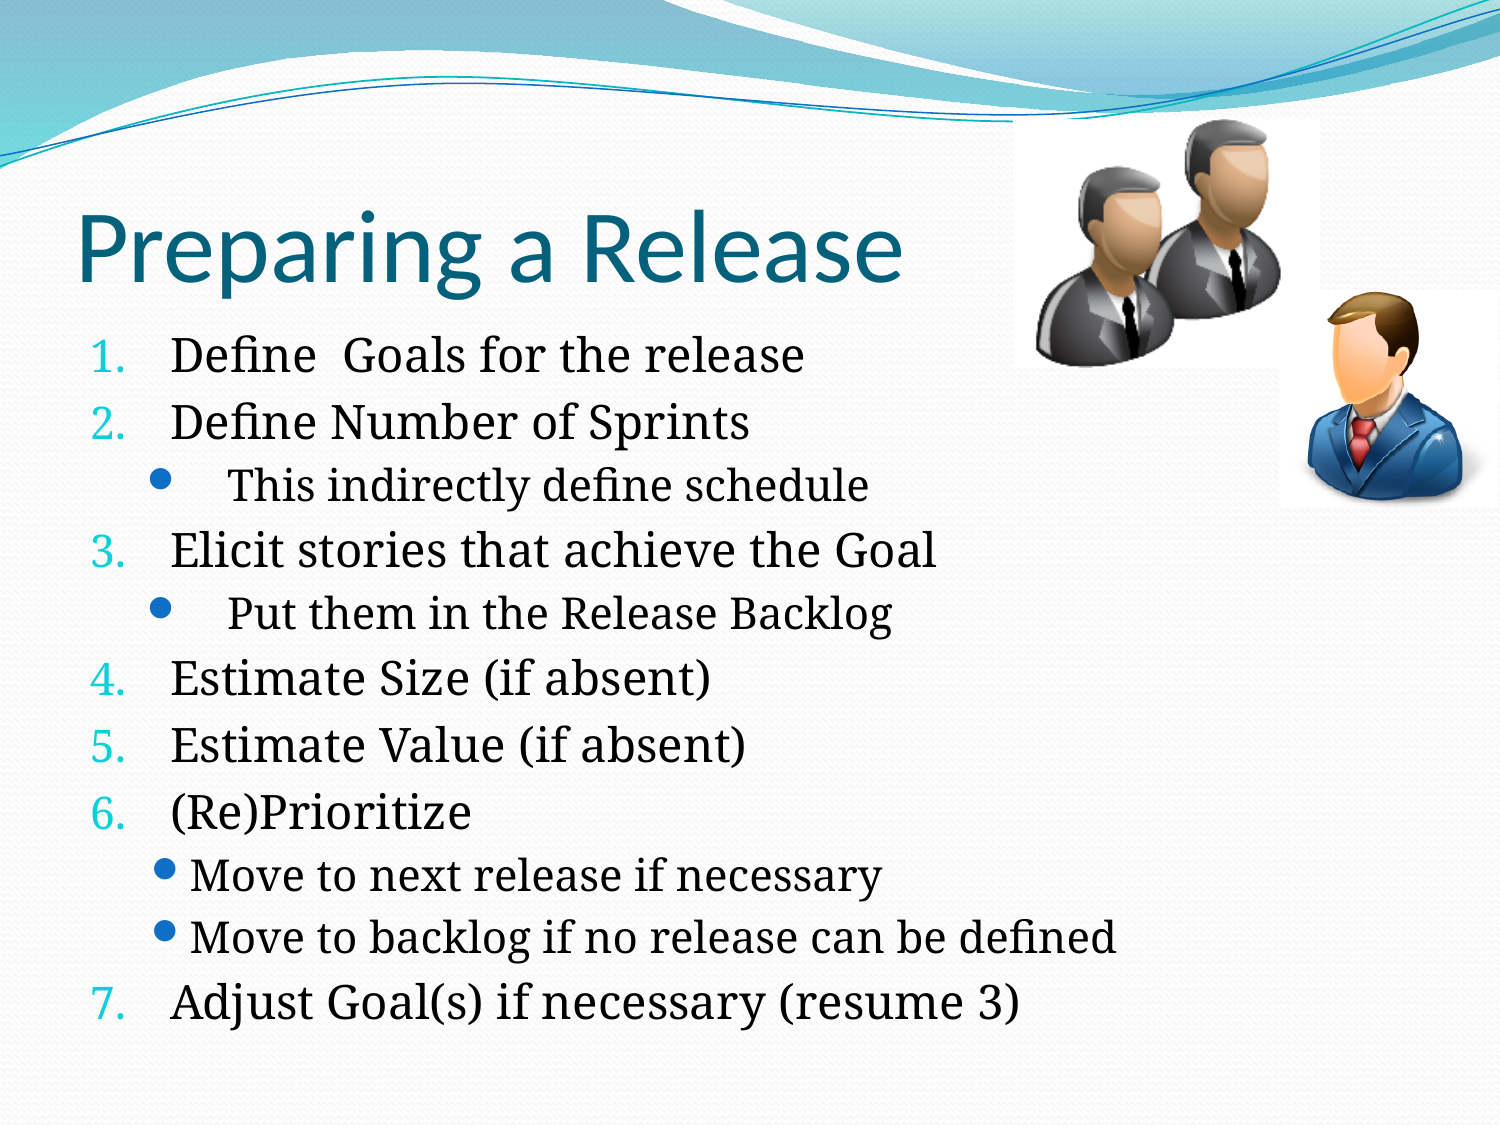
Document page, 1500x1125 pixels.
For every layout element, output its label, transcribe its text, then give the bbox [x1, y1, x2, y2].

picture [1013, 119, 1499, 508]
list Define Goals for the release Define Number of Sprints This indirectly define schedule Elicit stories that achieve the Goal Put them in the Release Backlog Estimate Size (if absent) Estimate Value (if absent) (Re)Prioritize Move to next release if necessary Move to backlog if no release can be defined Adjust Goal(s) if necessary (resume 3) [75, 317, 1425, 1038]
title Preparing a Release [75, 115, 1425, 303]
